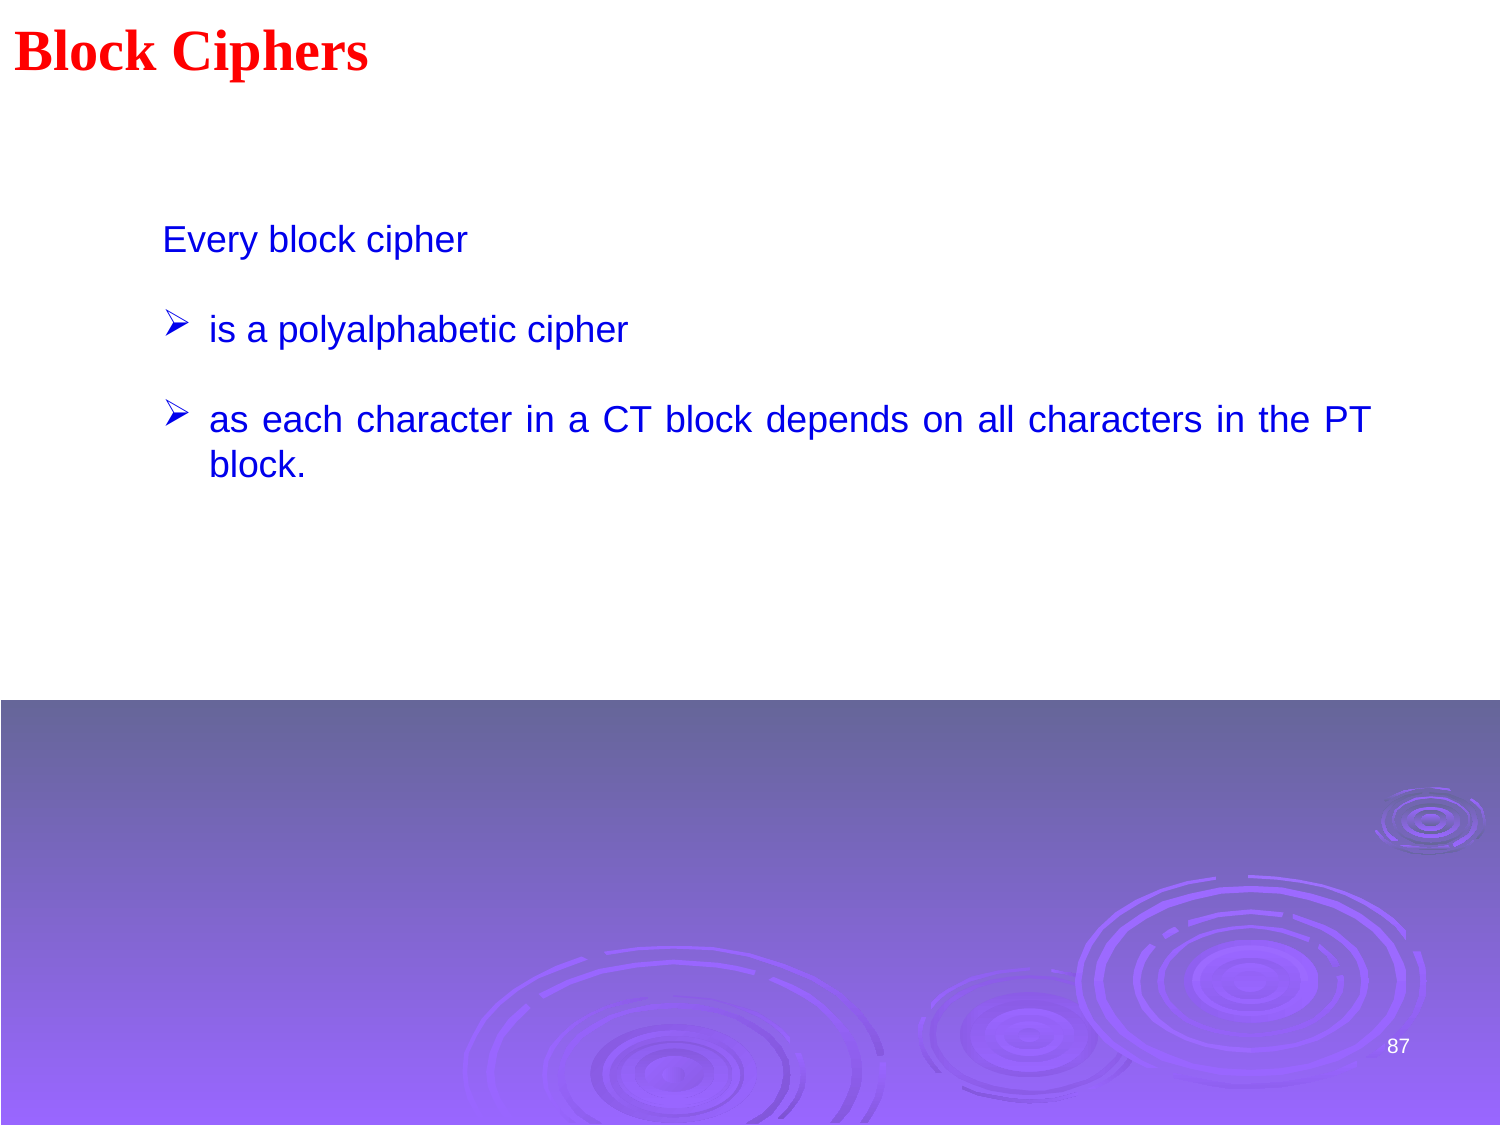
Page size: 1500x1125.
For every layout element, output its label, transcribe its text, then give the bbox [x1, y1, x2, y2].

slide_number 87 [1074, 1024, 1426, 1101]
text_box Block Ciphers [0, 0, 1500, 95]
text_box Every block cipher is a polyalphabetic cipher as each character in a CT block depends on all characters in the PT block. [147, 207, 1400, 538]
text_box [37, 534, 1488, 730]
